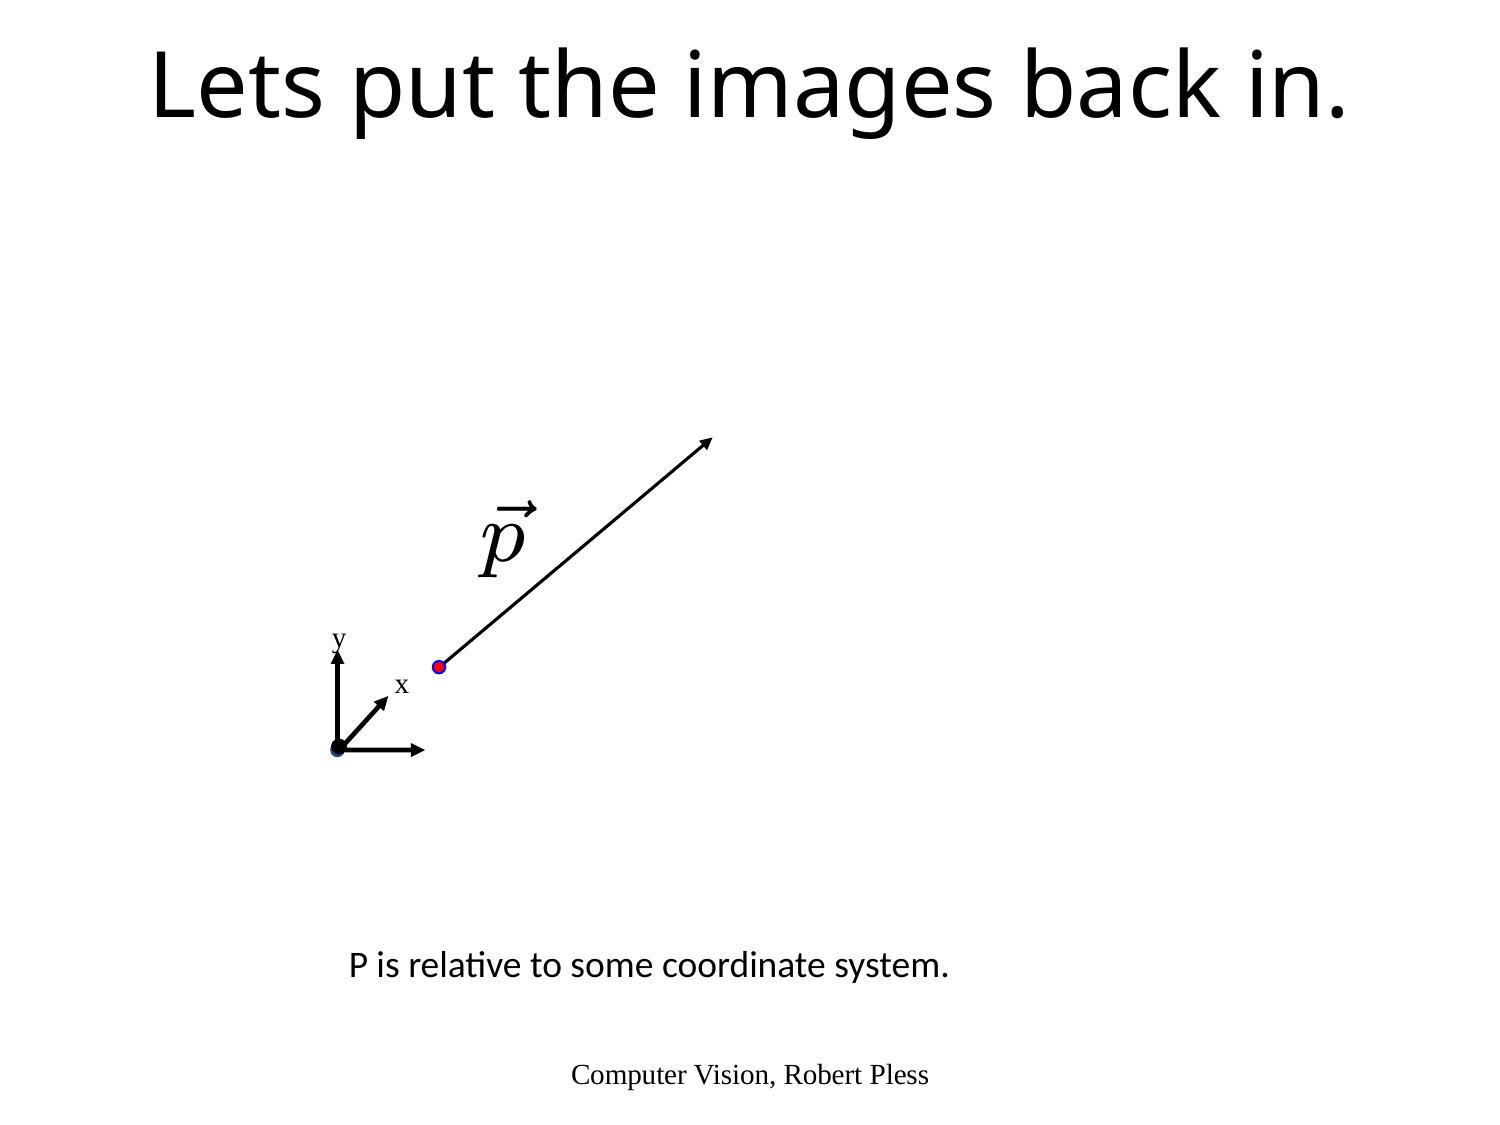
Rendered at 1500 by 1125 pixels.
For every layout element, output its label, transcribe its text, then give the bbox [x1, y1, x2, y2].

picture [474, 499, 538, 580]
text_box [540, 437, 713, 583]
text_box [331, 748, 343, 757]
text_box y [317, 610, 380, 661]
text_box x [379, 656, 443, 707]
title Lets put the images back in. [112, 0, 1388, 175]
text_box P is relative to some coordinate system. [333, 932, 966, 993]
text_box [337, 743, 425, 757]
footer Computer Vision, Robert Pless [512, 1042, 988, 1103]
text_box [331, 739, 345, 754]
